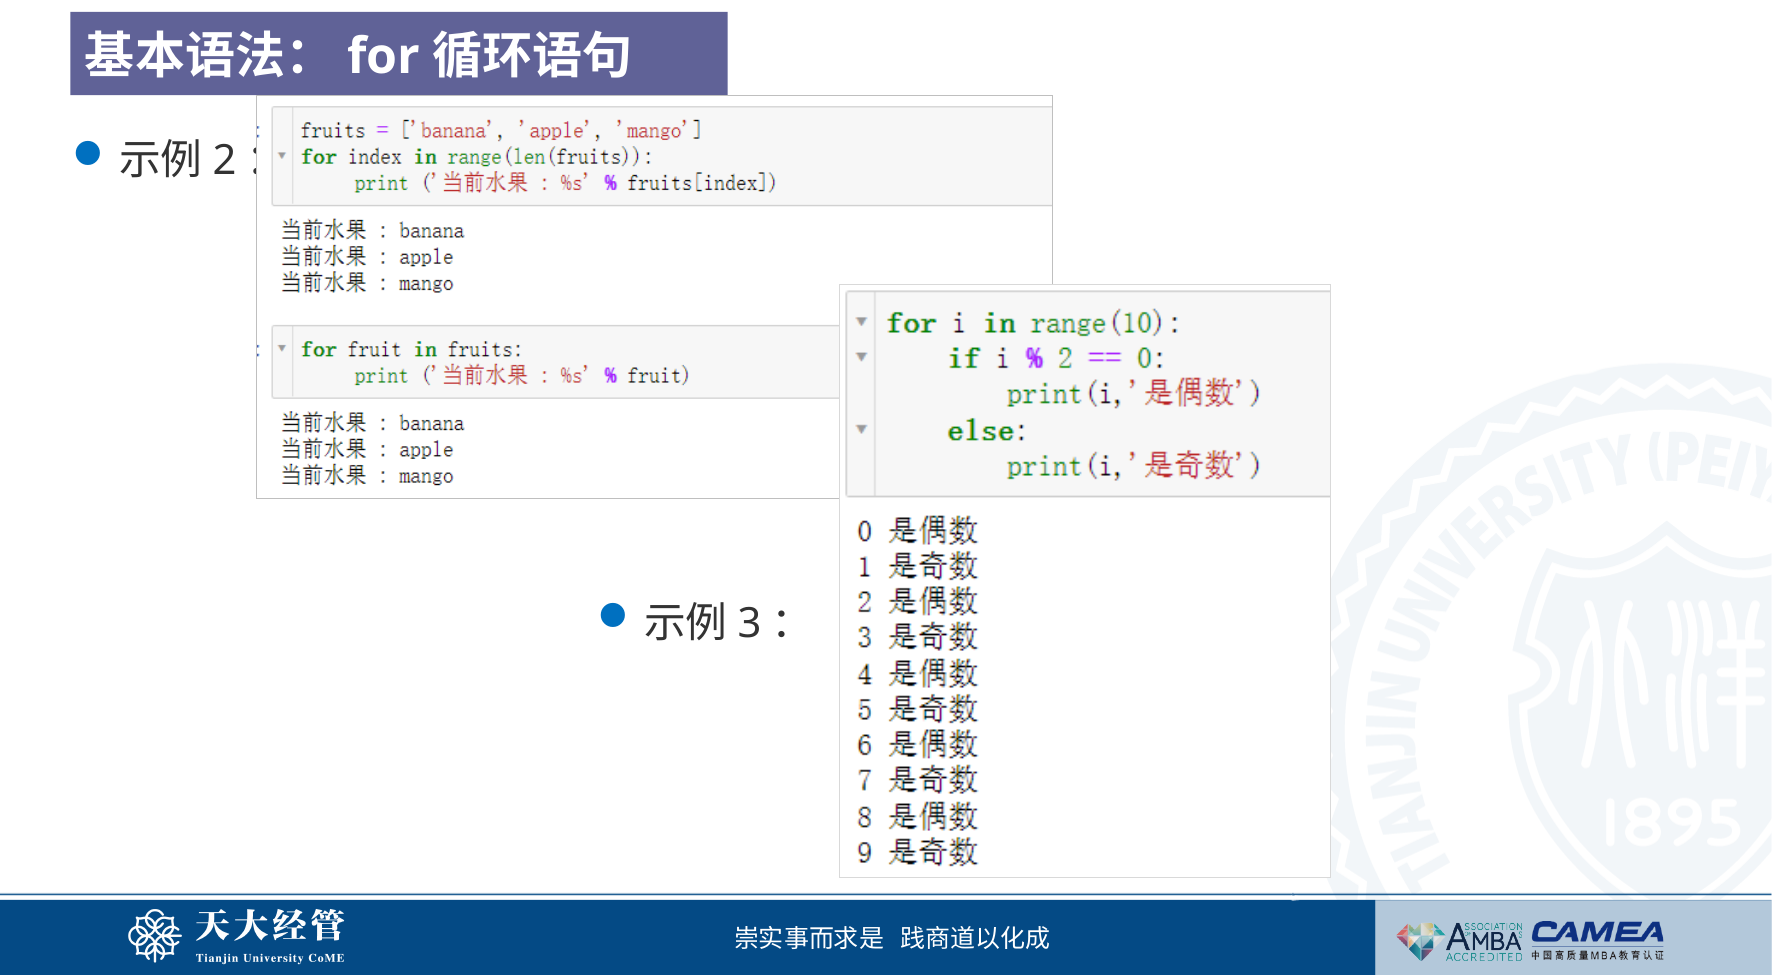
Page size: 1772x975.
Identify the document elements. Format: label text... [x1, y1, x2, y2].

text_box 示例2： 示例3： [70, 106, 839, 646]
text_box 示例2： 示例3： [1053, 106, 1345, 646]
picture [0, 0, 1772, 975]
text_box 基本语法：for循环语句 [70, 11, 728, 96]
